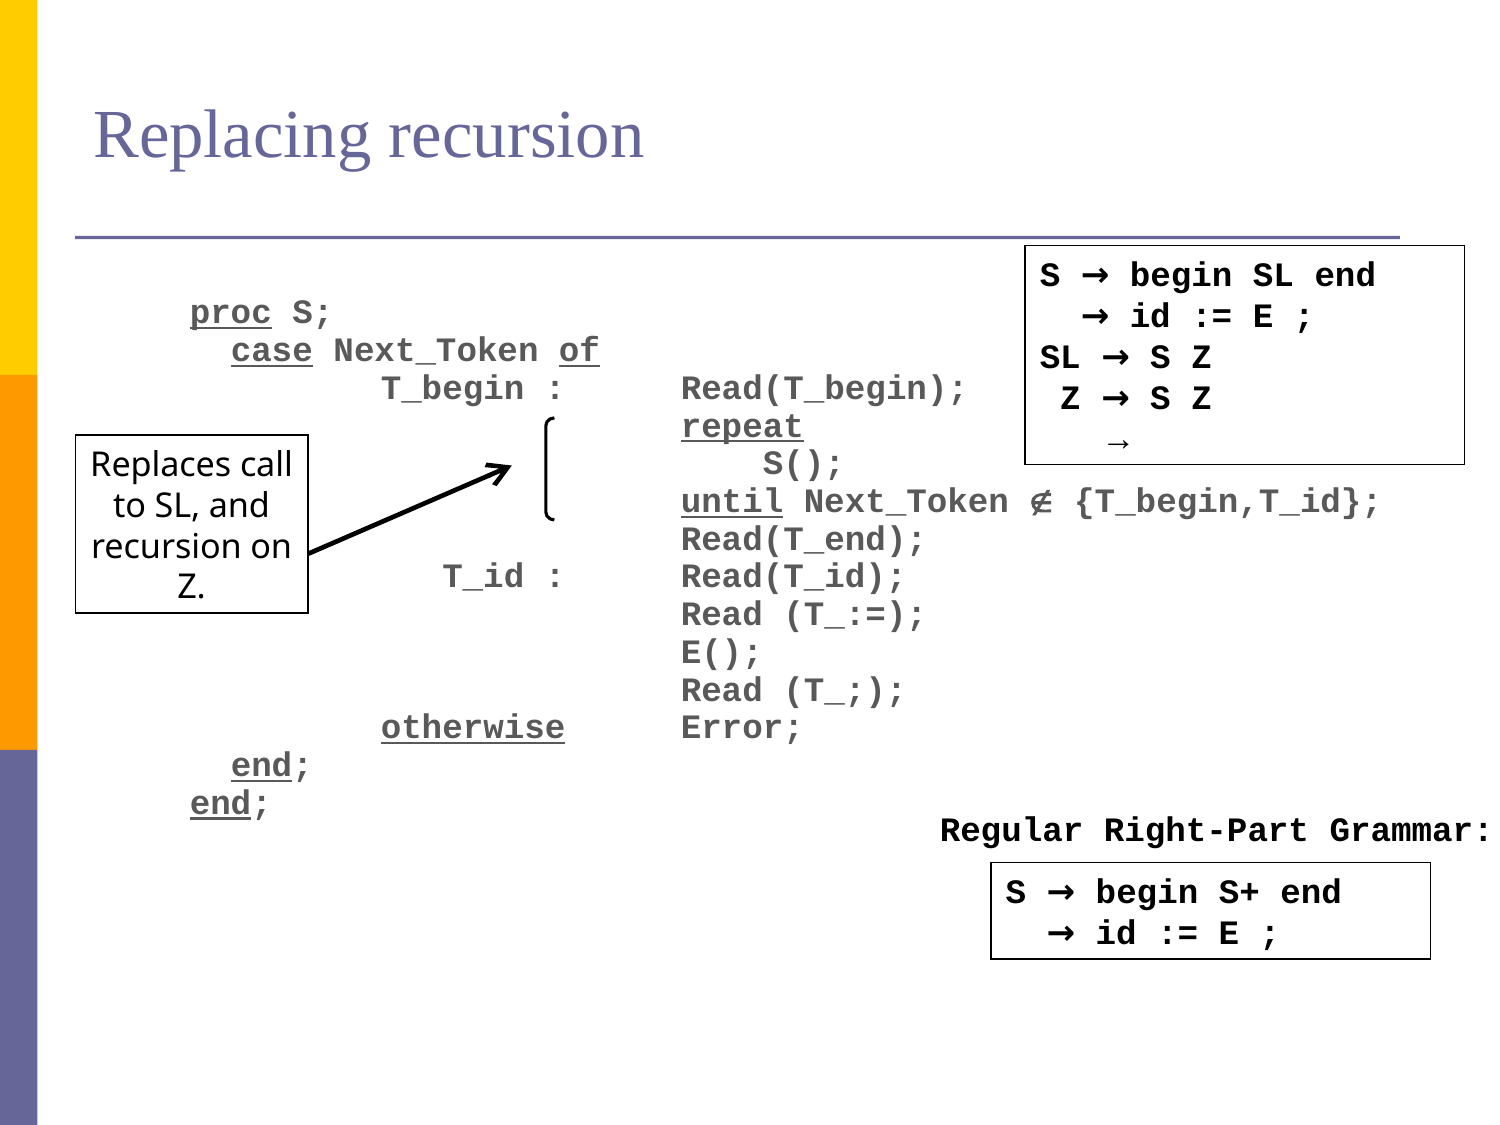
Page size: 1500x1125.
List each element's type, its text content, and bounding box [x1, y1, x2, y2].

text_box Regular Right-Part Grammar: [924, 799, 1500, 856]
text_box S → begin S+ end → id := E ; [990, 862, 1431, 959]
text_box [307, 465, 512, 555]
text_box Replaces call to SL, and recursion on Z. [75, 434, 308, 614]
text_box S → begin SL end → id := E ; SL → S Z Z → S Z → [1025, 245, 1465, 465]
title Replacing recursion [93, 30, 1214, 172]
text_box proc S; case Next_Token of T_begin : Read(T_begin); repeat S(); until Next_Token  {T_begin,T_id}; Read(T_end); T_id : Read(T_id); Read (T_:=); E(); Read (T_;); otherwise Error; end; end; [174, 290, 1488, 929]
text_box [545, 417, 555, 520]
